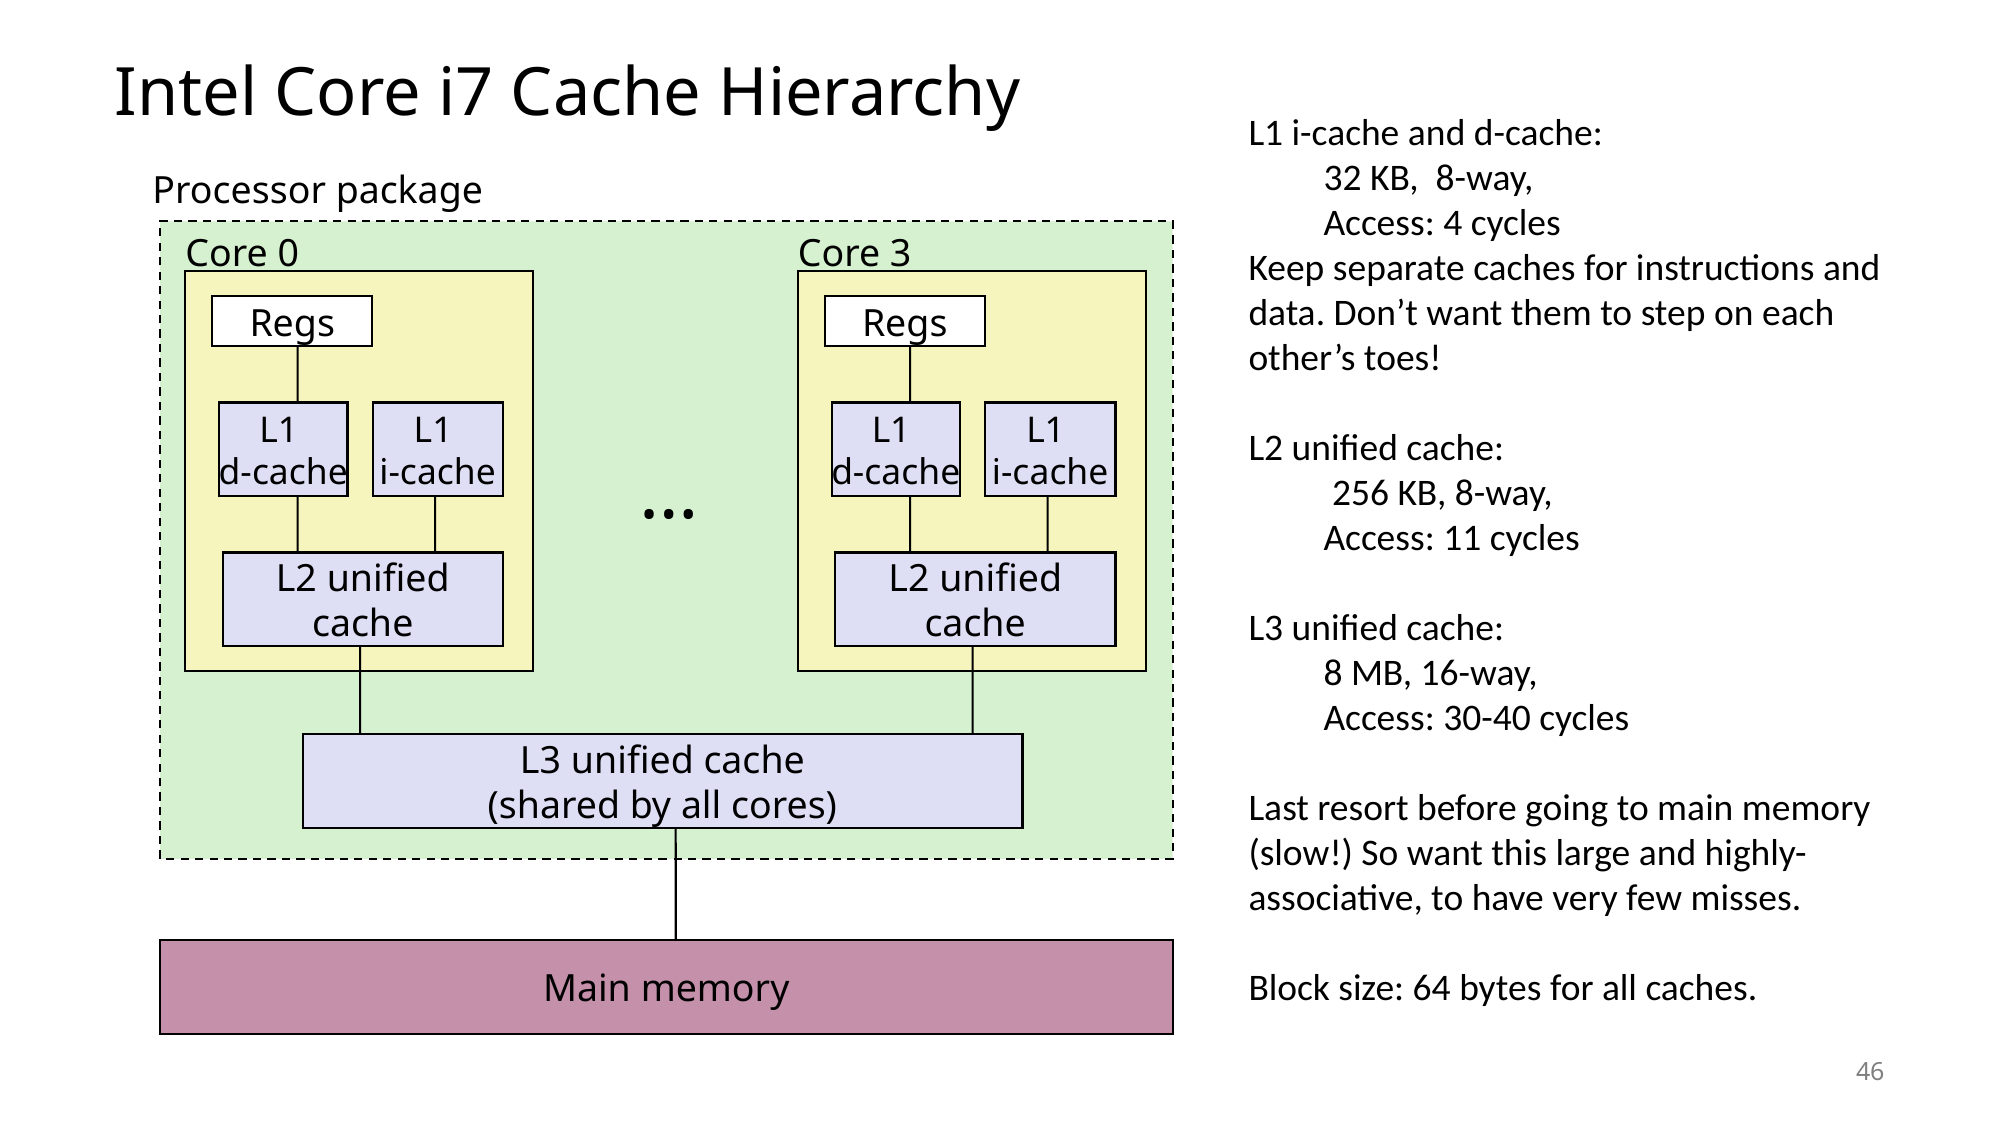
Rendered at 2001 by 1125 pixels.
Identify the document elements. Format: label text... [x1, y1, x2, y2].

text_box [160, 221, 675, 859]
text_box Main memory [160, 940, 1173, 1034]
text_box [314, 221, 972, 733]
text_box Core 0 [170, 221, 314, 281]
text_box L2 unified cache [835, 552, 1116, 647]
text_box L1 i-cache [985, 402, 1116, 497]
text_box … [610, 435, 729, 541]
title Intel Core i7 Cache Hierarchy [99, 37, 1900, 150]
slide_number 46 [1749, 1042, 1900, 1103]
text_box Processor package [137, 158, 498, 219]
text_box Core 3 [783, 221, 927, 281]
text_box [185, 271, 534, 672]
text_box L2 unified cache [222, 552, 503, 647]
text_box [676, 221, 1173, 859]
text_box L1 d-cache [831, 402, 961, 497]
text_box Regs [824, 296, 985, 347]
text_box [797, 271, 1146, 672]
text_box L1 i-cache [372, 402, 503, 497]
text_box L3 unified cache (shared by all cores) [302, 733, 1023, 828]
text_box L1 d-cache [219, 402, 348, 497]
text_box Regs [212, 296, 373, 347]
text_box L1 i-cache and d-cache: 32 KB, 8-way, Access: 4 cycles Keep separate caches for instructions and data. Don’t want them to step on each other’s toes! L2 unified cache: 256 KB, 8-way, Access: 11 cycles L3 unified cache: 8 MB, 16-way, Access: 30-40 cycles Last resort before going to main memory (slow!) So want this large and highly-associative, to have very few misses. Block size: 64 bytes for all caches. [1233, 100, 1963, 1016]
